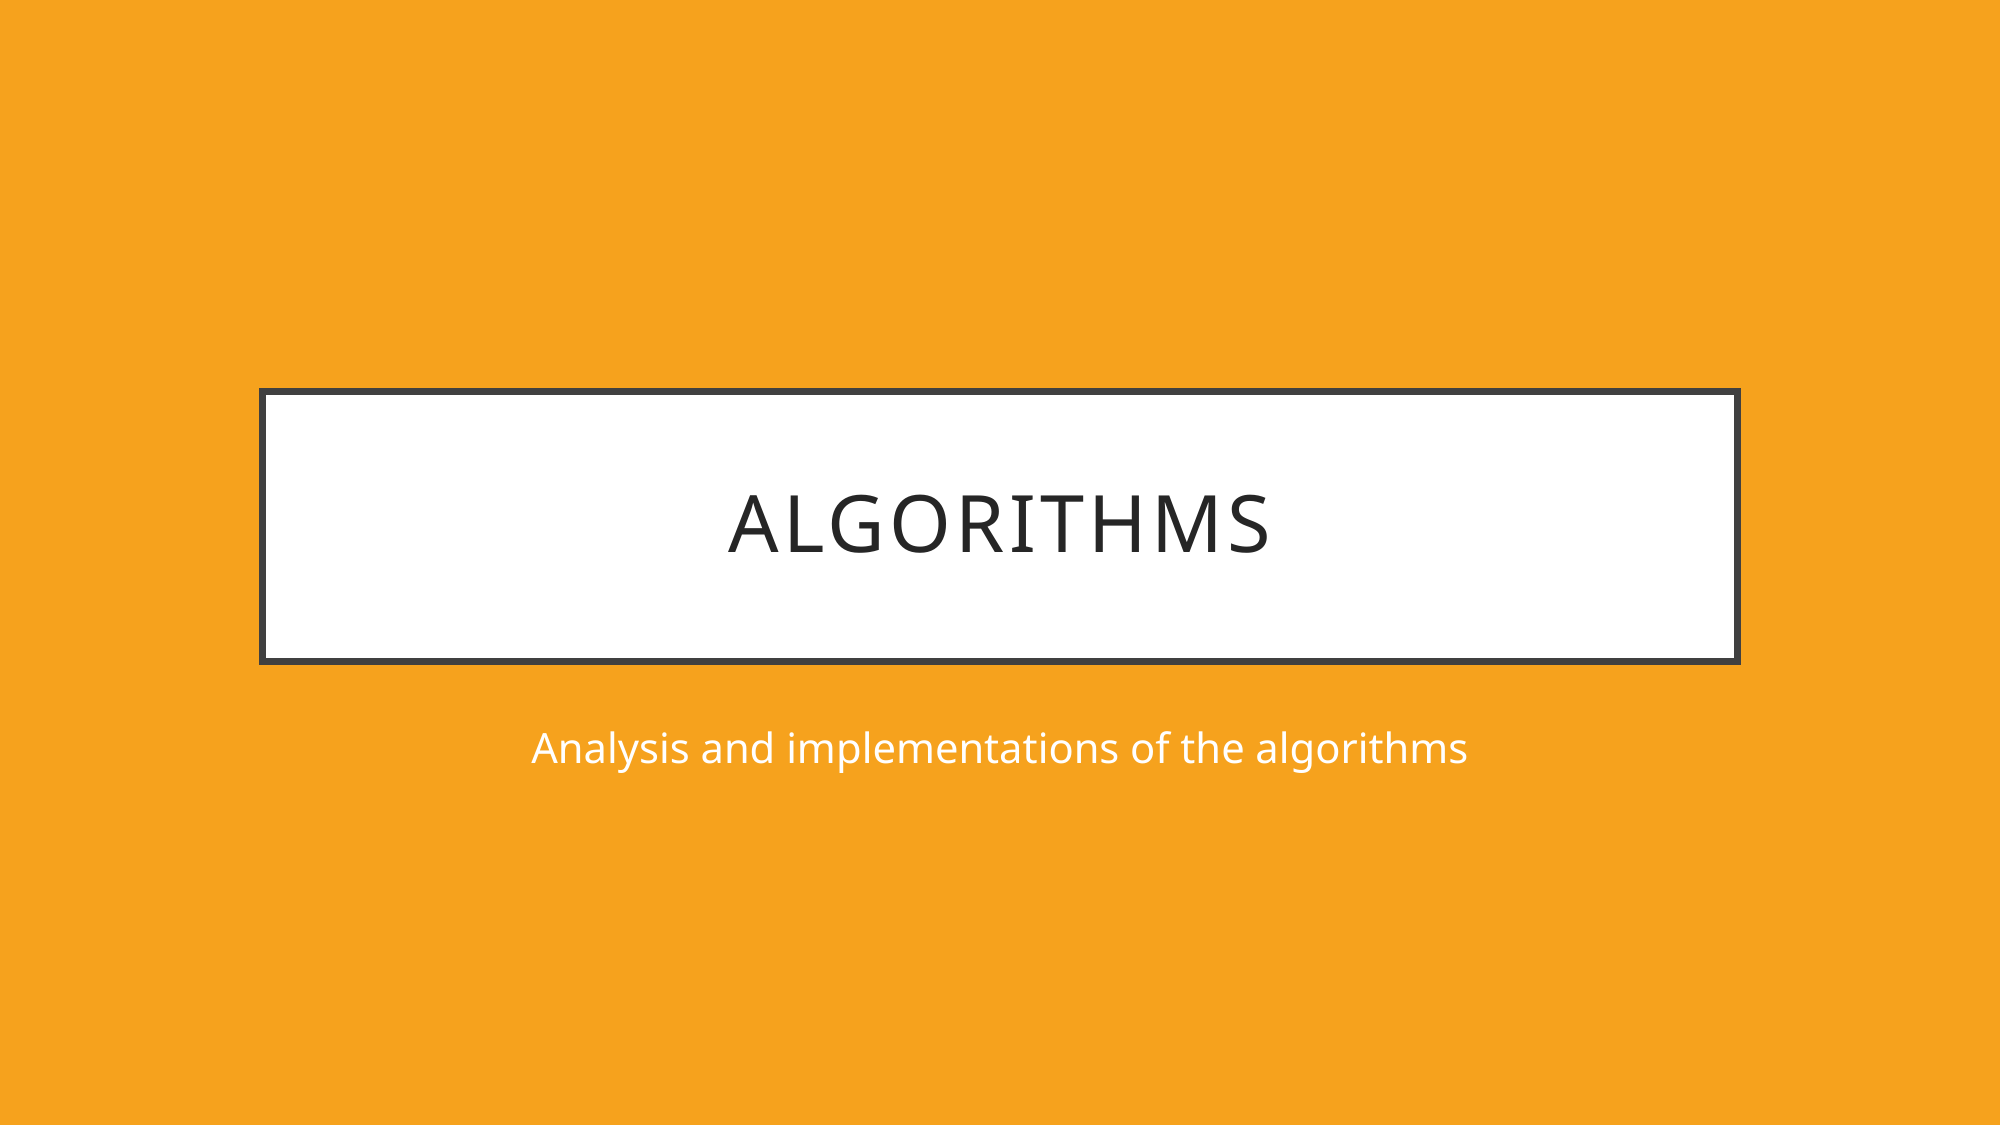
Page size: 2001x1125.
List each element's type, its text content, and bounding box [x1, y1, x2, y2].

list Analysis and implementations of the algorithms [442, 713, 1558, 922]
title Algorithms [259, 388, 1741, 665]
